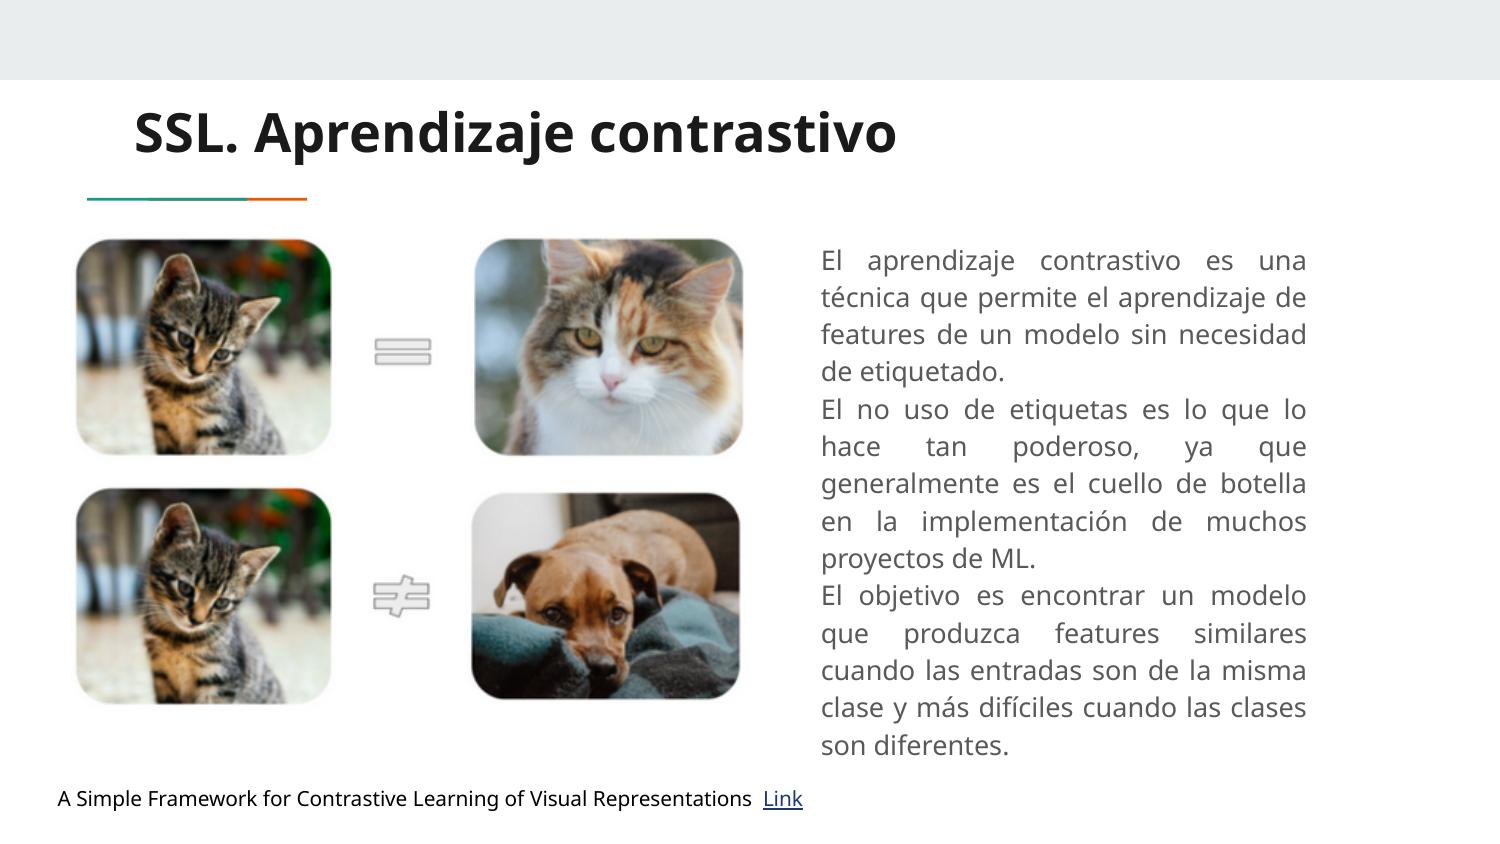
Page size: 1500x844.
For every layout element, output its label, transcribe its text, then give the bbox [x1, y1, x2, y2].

title SSL. Aprendizaje contrastivo [119, 83, 1381, 171]
list El aprendizaje contrastivo es una técnica que permite el aprendizaje de features de un modelo sin necesidad de etiquetado. El no uso de etiquetas es lo que lo hace tan poderoso, ya que generalmente es el cuello de botella en la implementación de muchos proyectos de ML. El objetivo es encontrar un modelo que produzca features similares cuando las entradas son de la misma clase y más difíciles cuando las clases son diferentes. [805, 222, 1322, 739]
picture [25, 222, 783, 727]
text_box A Simple Framework for Contrastive Learning of Visual Representations Link [42, 766, 1114, 830]
